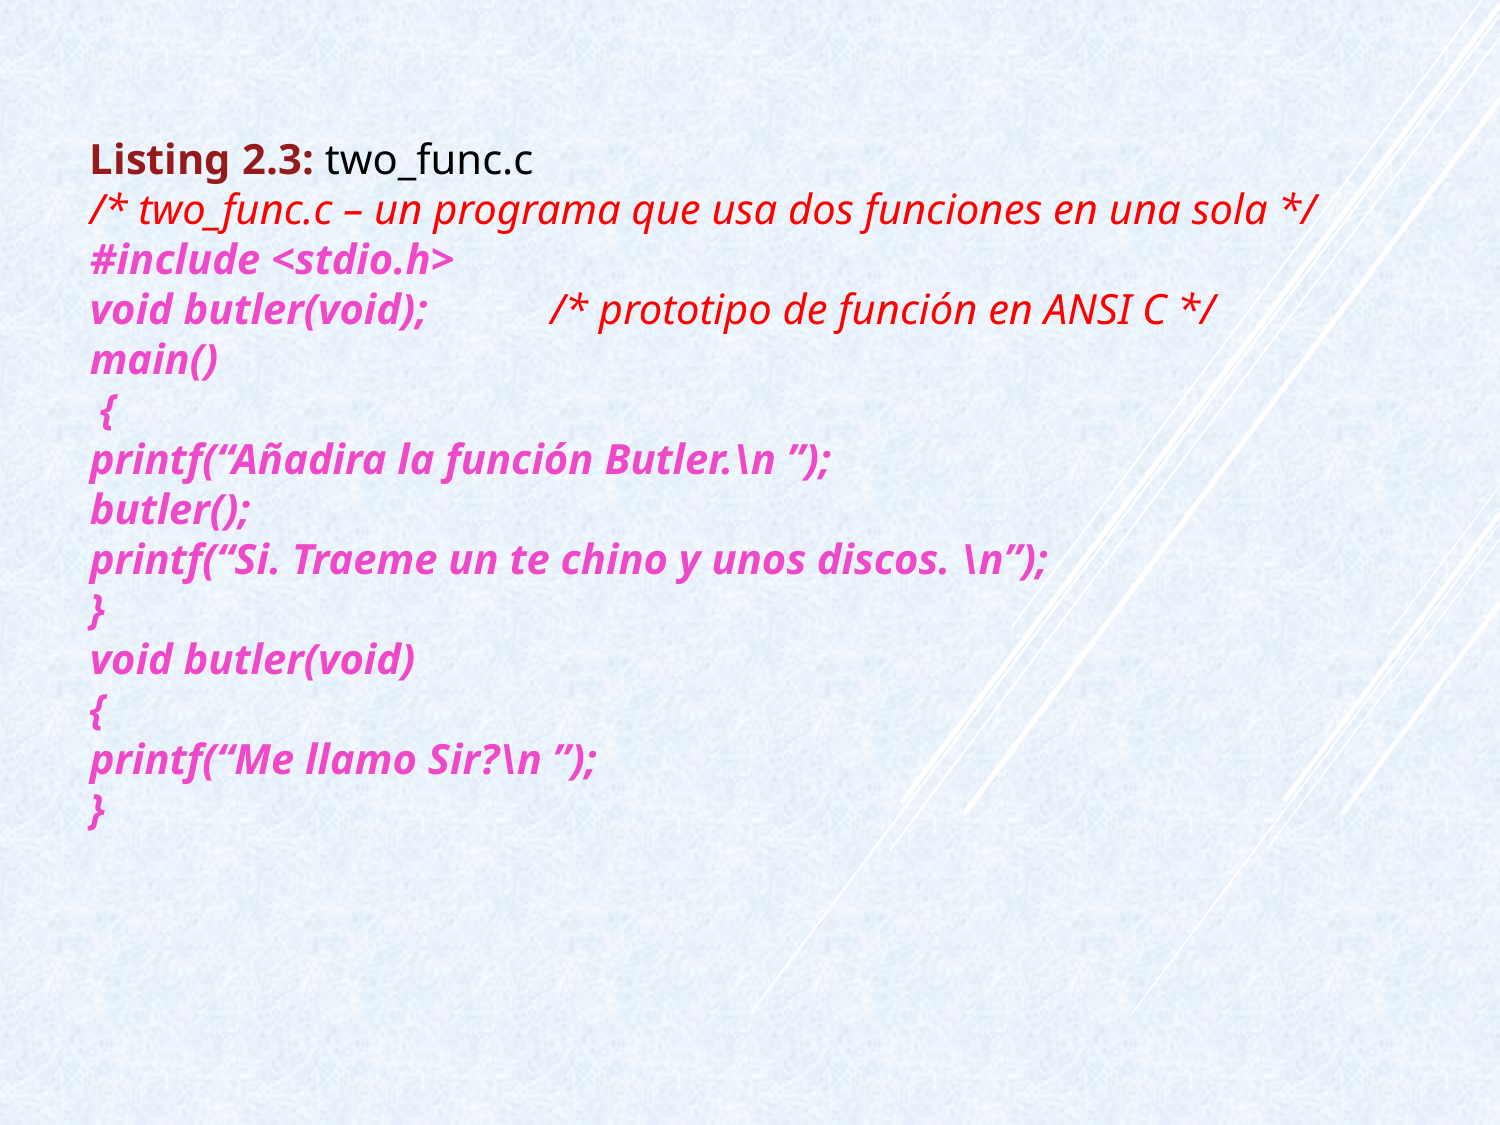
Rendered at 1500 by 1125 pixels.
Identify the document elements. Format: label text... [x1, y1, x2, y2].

text_box Listing 2.3: two_func.c /* two_func.c – un programa que usa dos funciones en una sola */ #include <stdio.h> void butler(void); /* prototipo de función en ANSI C */ main() { printf(“Añadira la función Butler.\n ”); butler(); printf(“Si. Traeme un te chino y unos discos. \n”); } void butler(void) { printf(“Me llamo Sir?\n ”); } [74, 125, 1438, 891]
